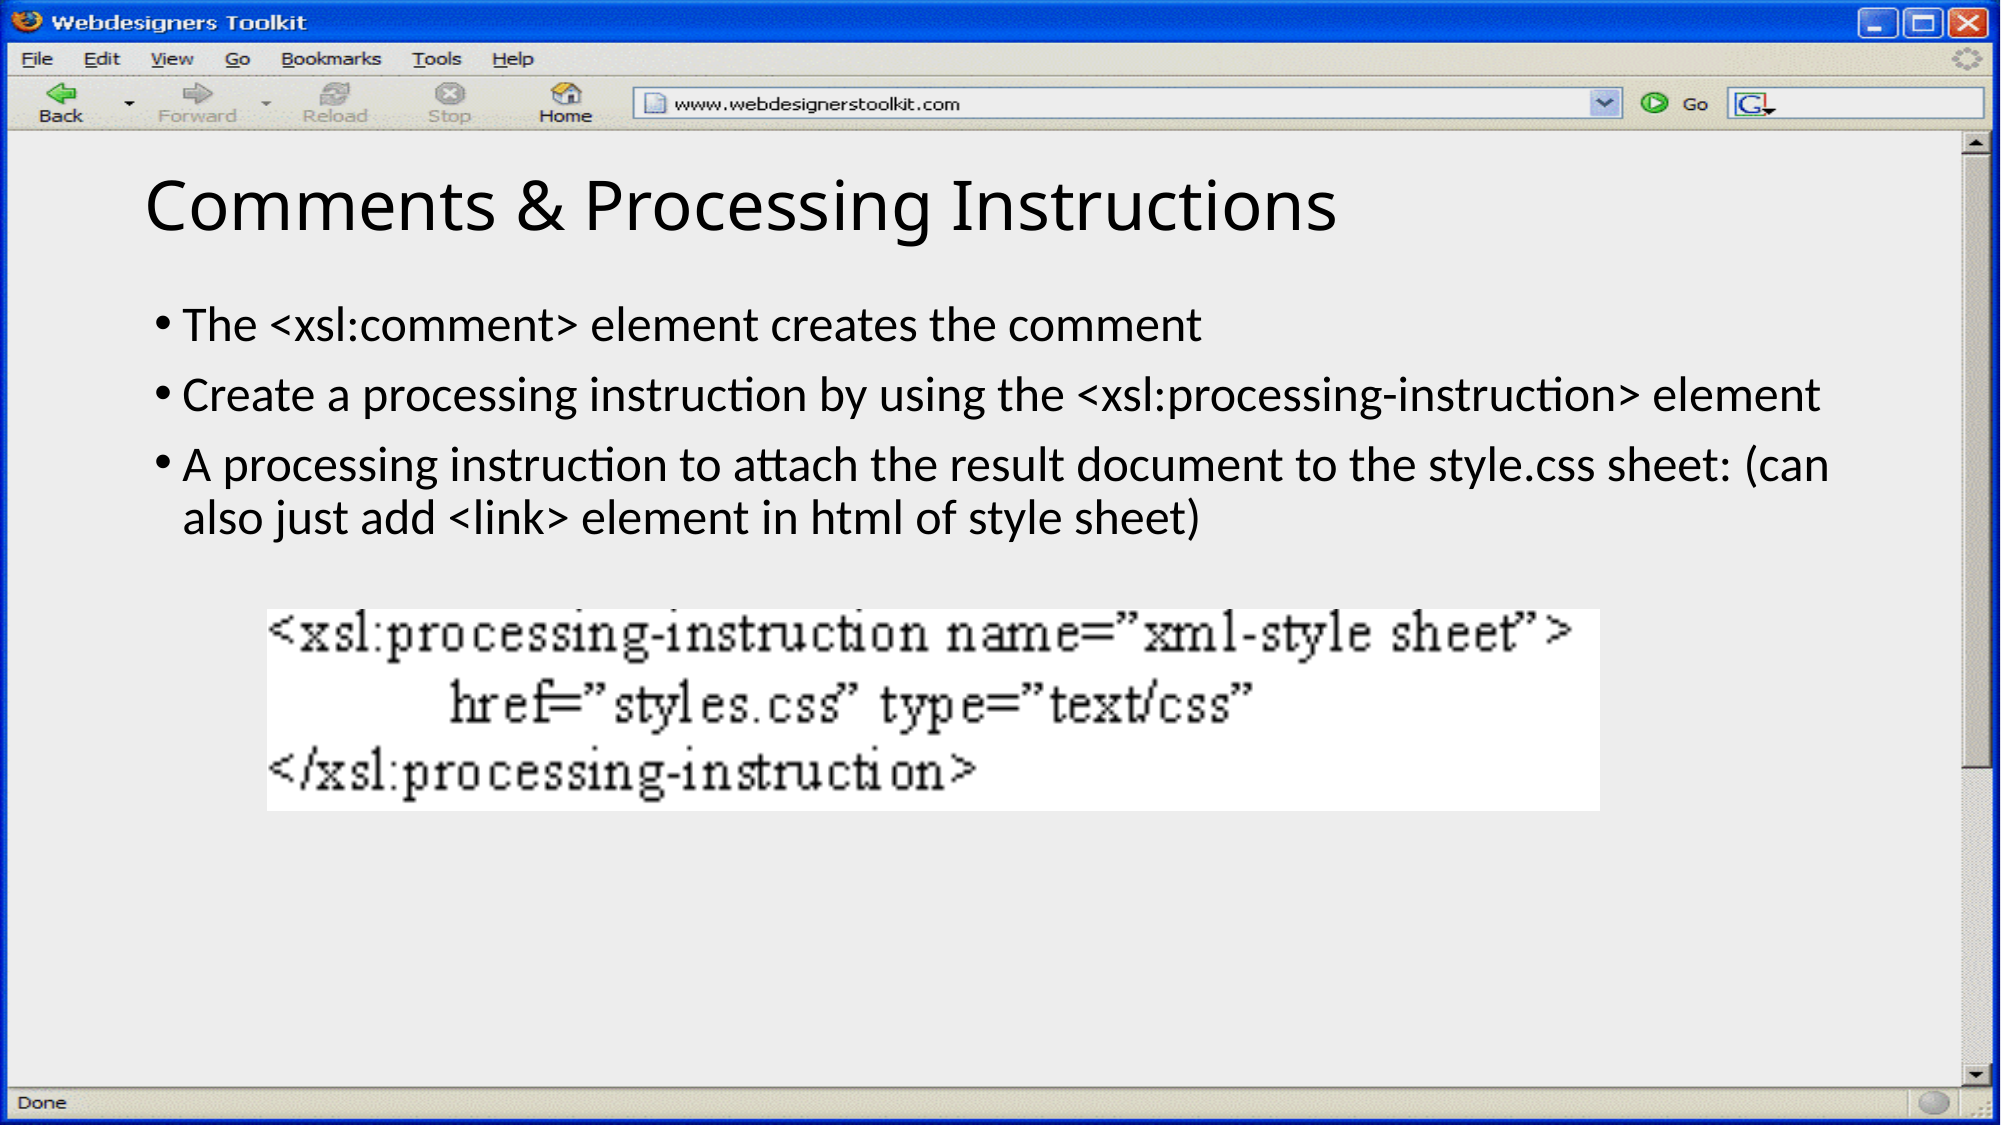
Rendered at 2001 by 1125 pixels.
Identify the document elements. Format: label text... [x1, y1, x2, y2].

picture [0, 0, 2001, 1125]
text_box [267, 609, 1600, 811]
title Comments & Processing Instructions [129, 136, 1855, 281]
list The <xsl:comment> element creates the comment Create a processing instruction by using the <xsl:processing-instruction> element A processing instruction to attach the result document to the style.css sheet: (can also just add <link> element in html of style sheet) [129, 291, 1855, 1090]
